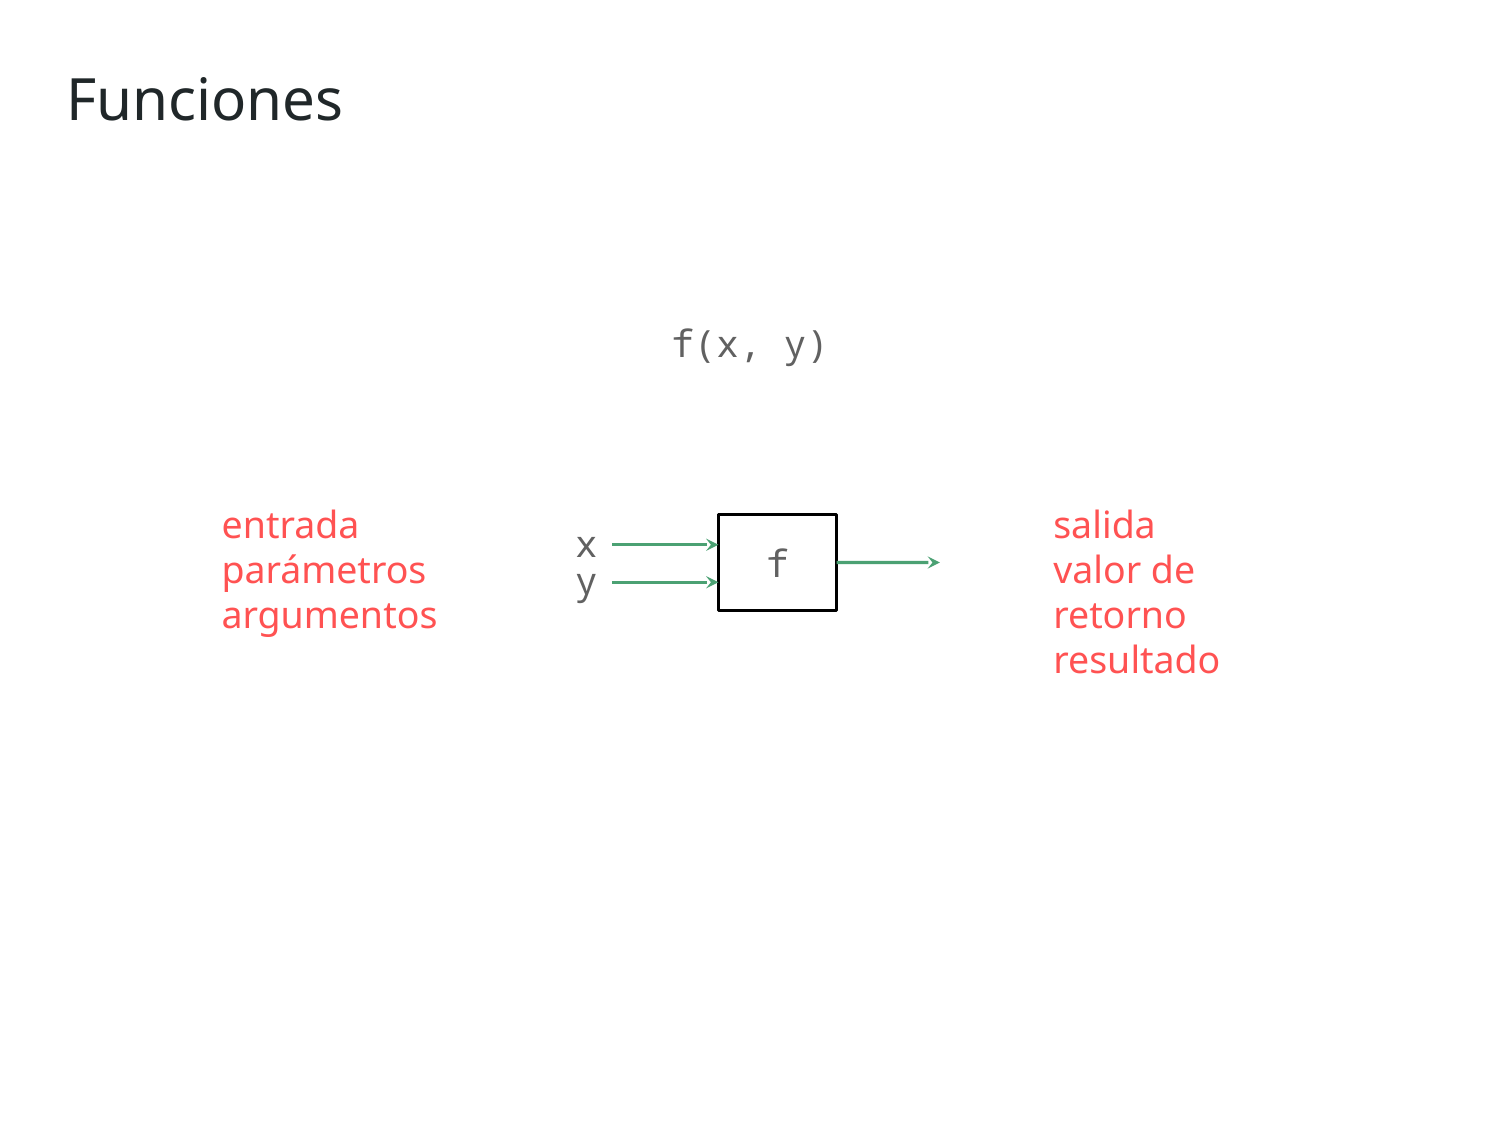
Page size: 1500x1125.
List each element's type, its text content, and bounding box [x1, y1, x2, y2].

text_box f [718, 514, 837, 611]
text_box f(x, y) [656, 305, 844, 387]
text_box x [559, 514, 608, 570]
title Funciones [51, 47, 1449, 173]
text_box y [559, 570, 608, 608]
text_box entrada parámetros argumentos [206, 485, 517, 653]
text_box salida valor de retorno resultado [1038, 485, 1349, 653]
